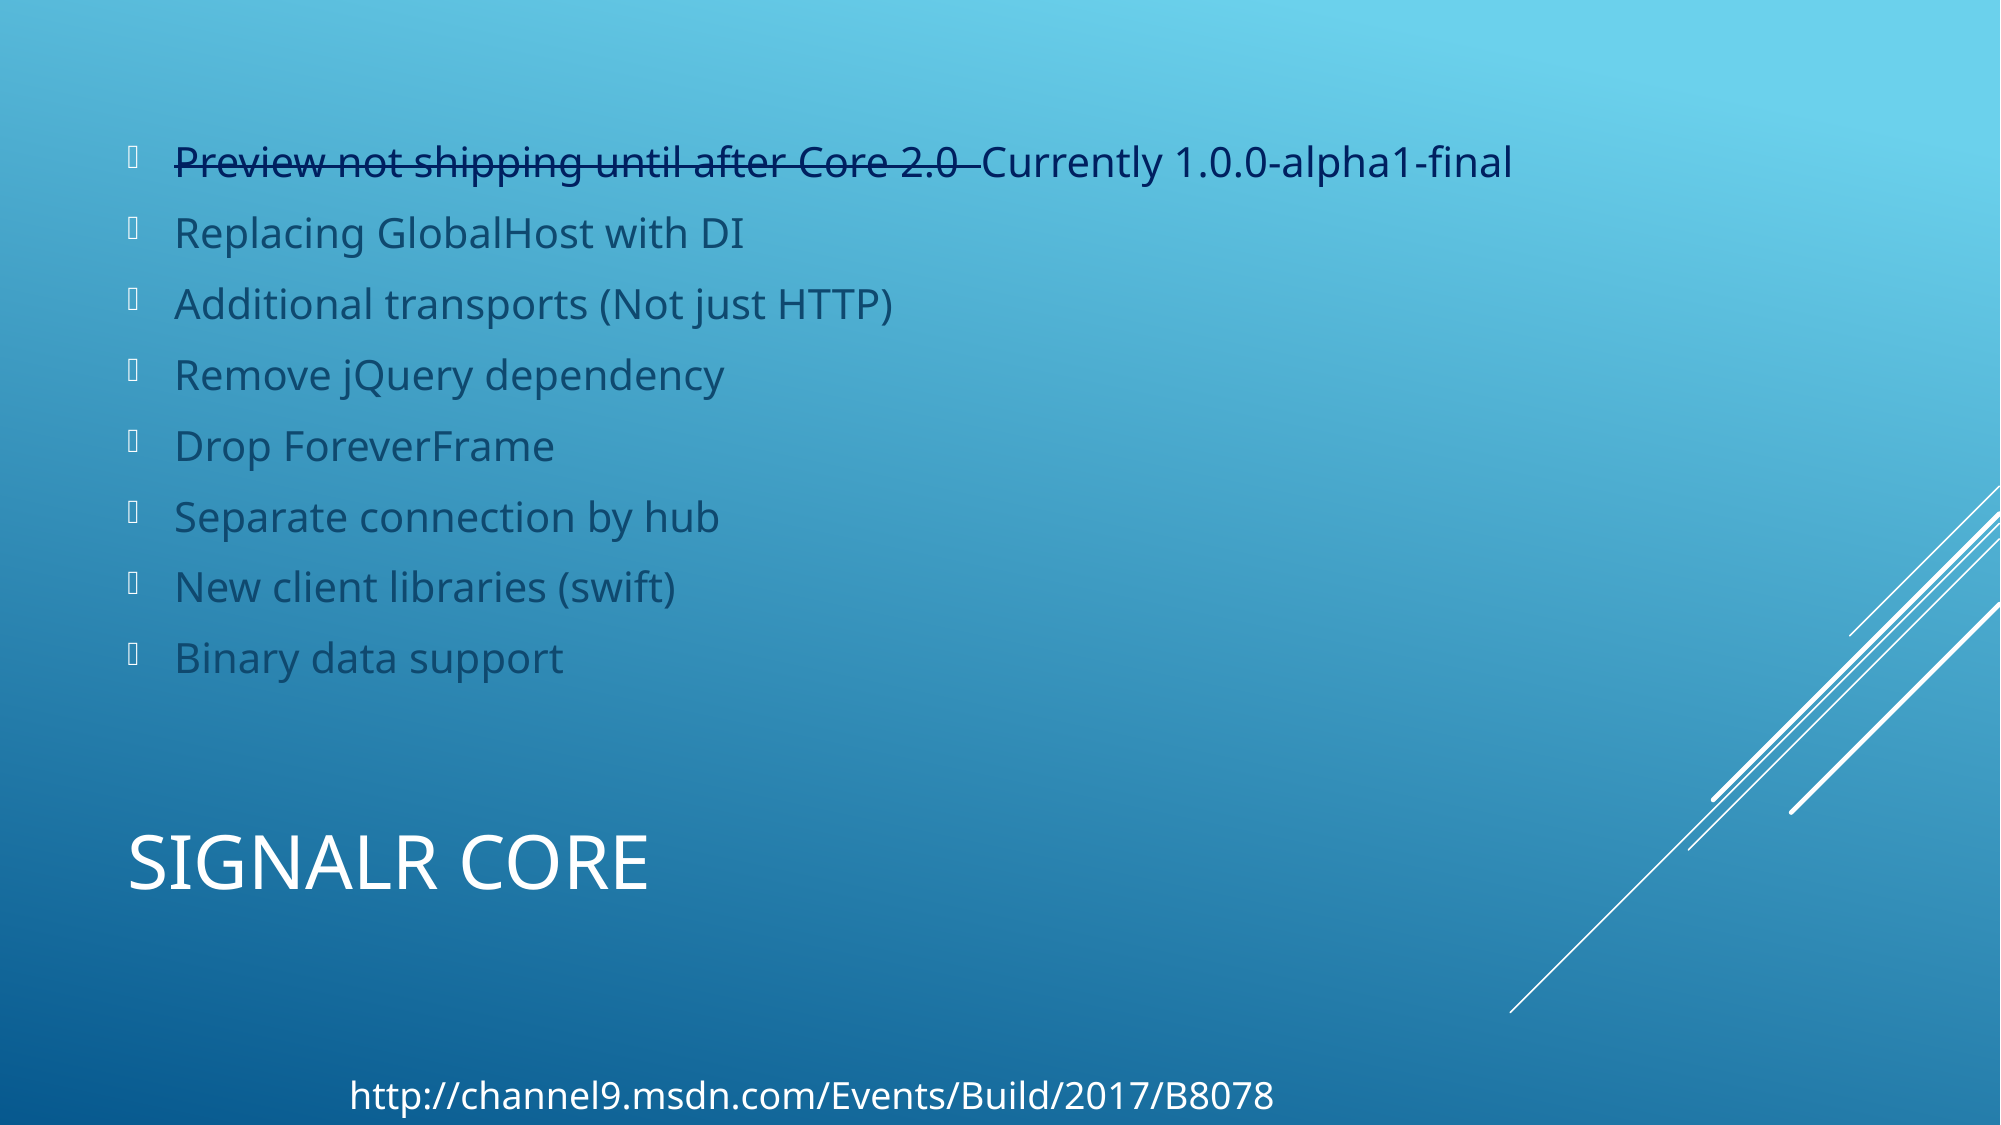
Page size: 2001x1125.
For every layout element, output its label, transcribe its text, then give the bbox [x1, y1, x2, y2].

title SignalR Core [112, 736, 1513, 984]
list Preview not shipping until after Core 2.0 Currently 1.0.0-alpha1-final Replacing GlobalHost with DI Additional transports (Not just HTTP) Remove jQuery dependency Drop ForeverFrame Separate connection by hub New client libraries (swift) Binary data support [112, 112, 1791, 706]
text_box http://channel9.msdn.com/Events/Build/2017/B8078 [334, 1064, 1291, 1125]
